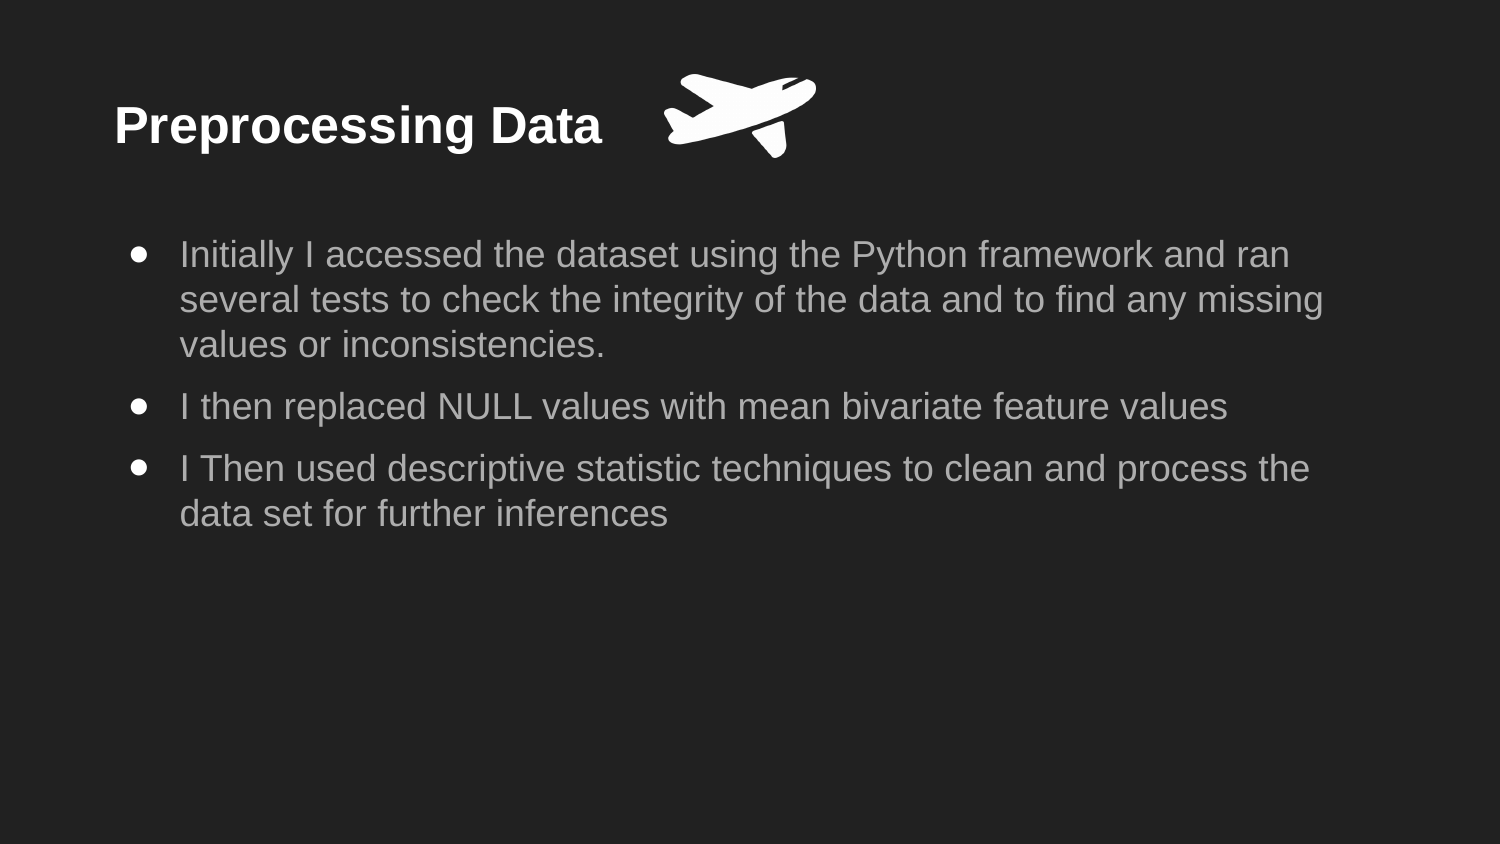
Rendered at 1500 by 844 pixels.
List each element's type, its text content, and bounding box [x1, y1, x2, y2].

picture [664, 74, 817, 158]
title Preprocessing Data [103, 44, 1397, 208]
list Initially I accessed the dataset using the Python framework and ran several tests to check the integrity of the data and to find any missing values or inconsistencies. I then replaced NULL values with mean bivariate feature values I Then used descriptive statistic techniques to clean and process the data set for further inferences [93, 224, 1388, 760]
